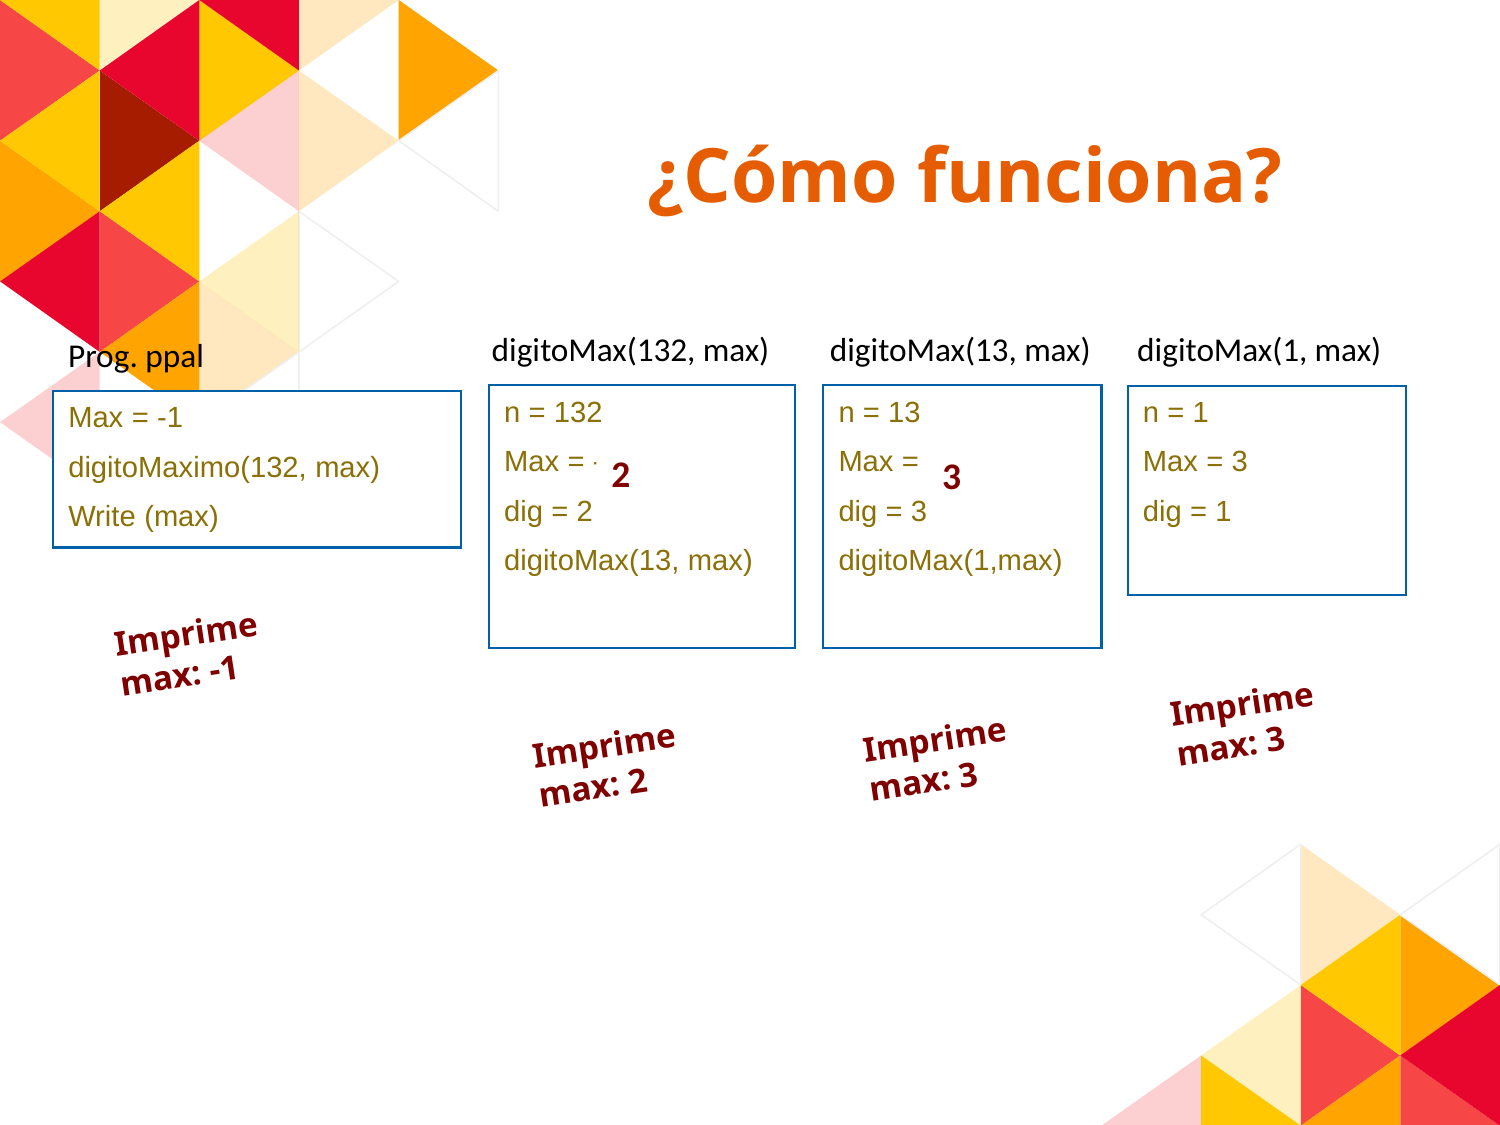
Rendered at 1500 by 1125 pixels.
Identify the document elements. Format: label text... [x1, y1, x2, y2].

text_box Imprime max: -1 [95, 579, 362, 674]
text_box n = 1 Max = 3 dig = 1 [1127, 385, 1407, 596]
text_box n = 13 Max = 2 dig = 3 digitoMax(1,max) [823, 385, 1102, 649]
text_box Imprime max: 3 [844, 686, 1101, 780]
text_box digitoMax(13, max) [814, 320, 1111, 376]
text_box Imprime max: 2 [513, 692, 770, 785]
text_box 3 [927, 444, 975, 505]
text_box Max = -1 digitoMaximo(132, max) Write (max) [53, 391, 461, 548]
text_box Prog. ppal [53, 326, 222, 382]
text_box n = 132 Max = -1 dig = 2 digitoMax(13, max) [488, 385, 796, 649]
text_box digitoMax(1, max) [1122, 320, 1401, 376]
text_box 2 [596, 442, 644, 504]
title ¿Cómo funciona? [632, 54, 1500, 226]
text_box Imprime max: 3 [1151, 651, 1408, 744]
text_box digitoMax(132, max) [476, 320, 798, 376]
